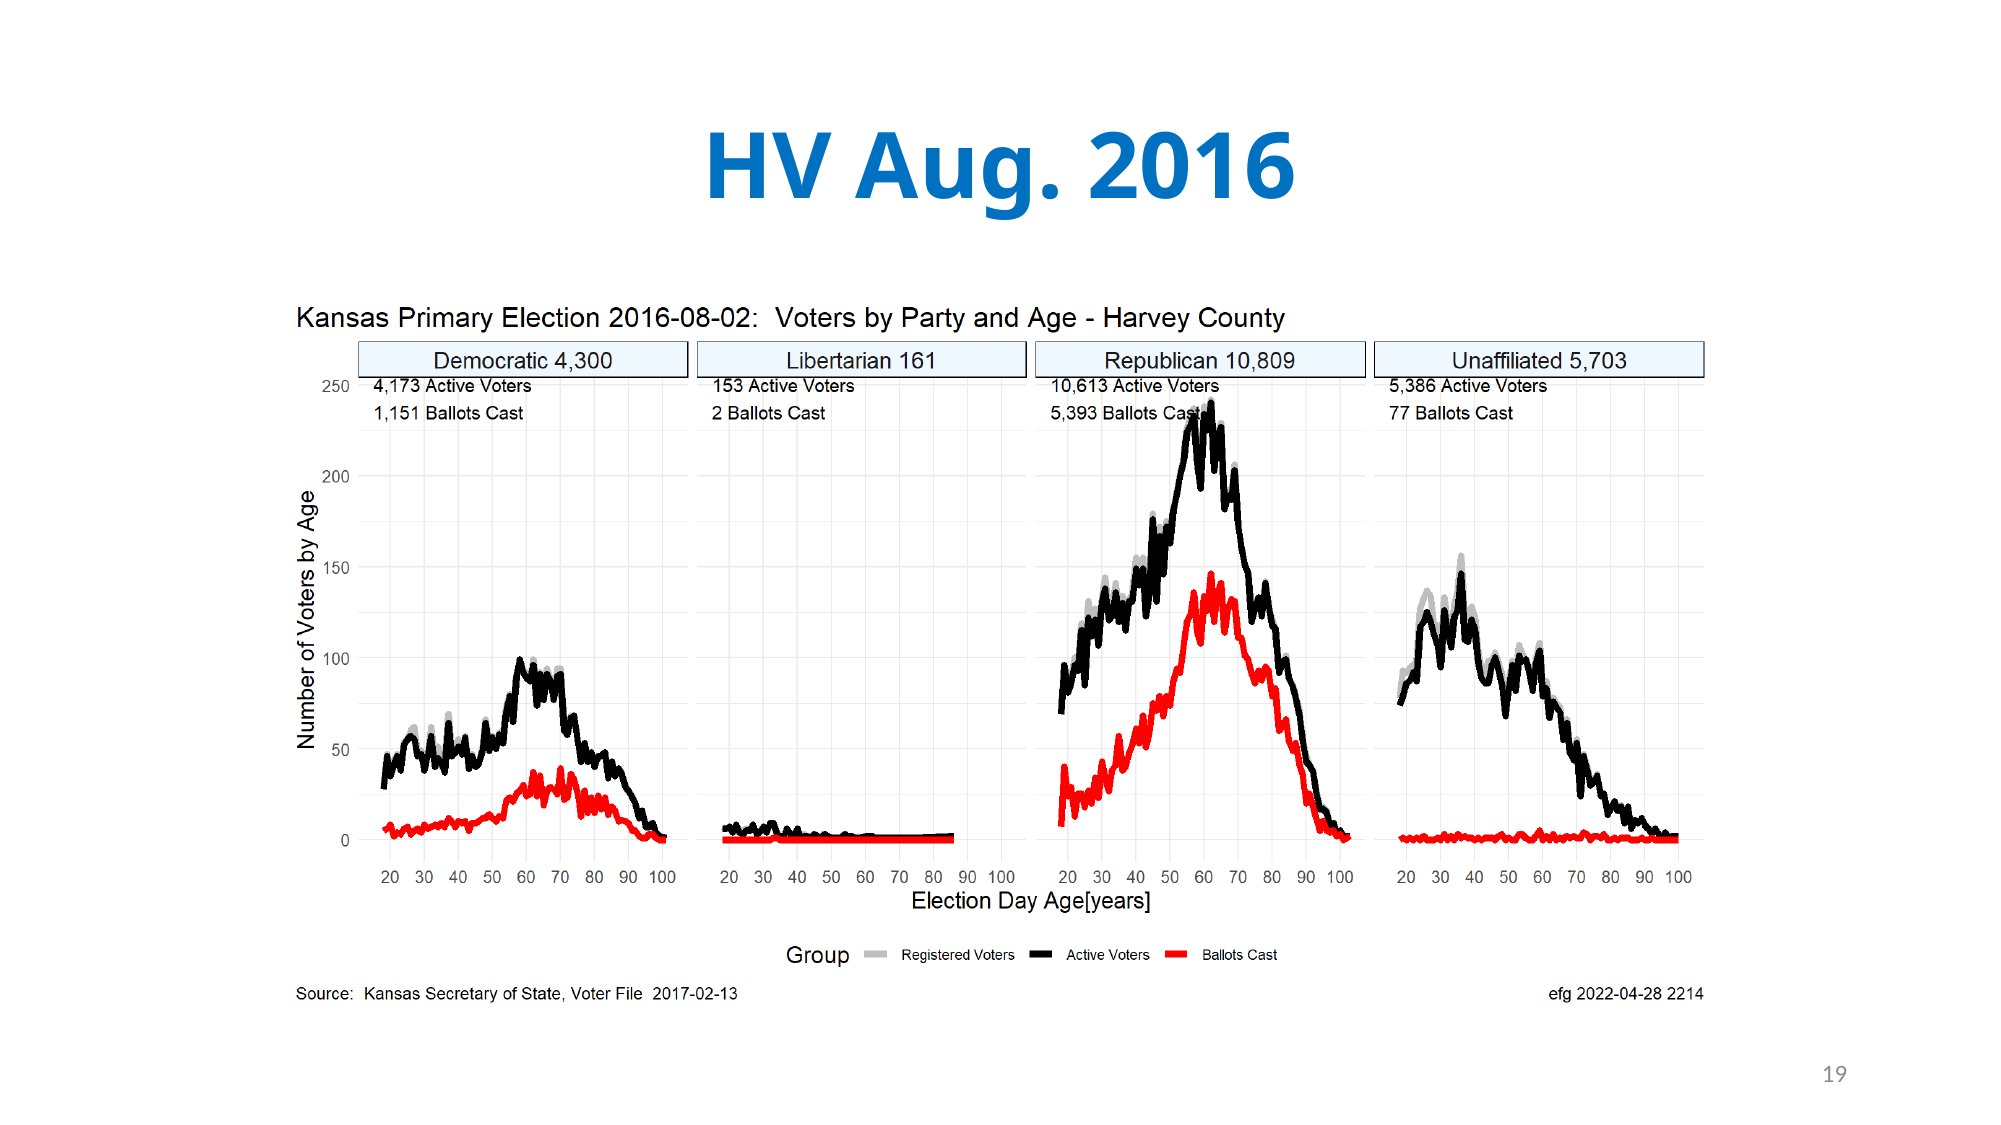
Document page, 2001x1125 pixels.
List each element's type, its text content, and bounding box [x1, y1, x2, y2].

title HV Aug. 2016 [137, 59, 1863, 278]
slide_number ‹#› [1412, 1042, 1863, 1103]
picture [287, 297, 1713, 1011]
